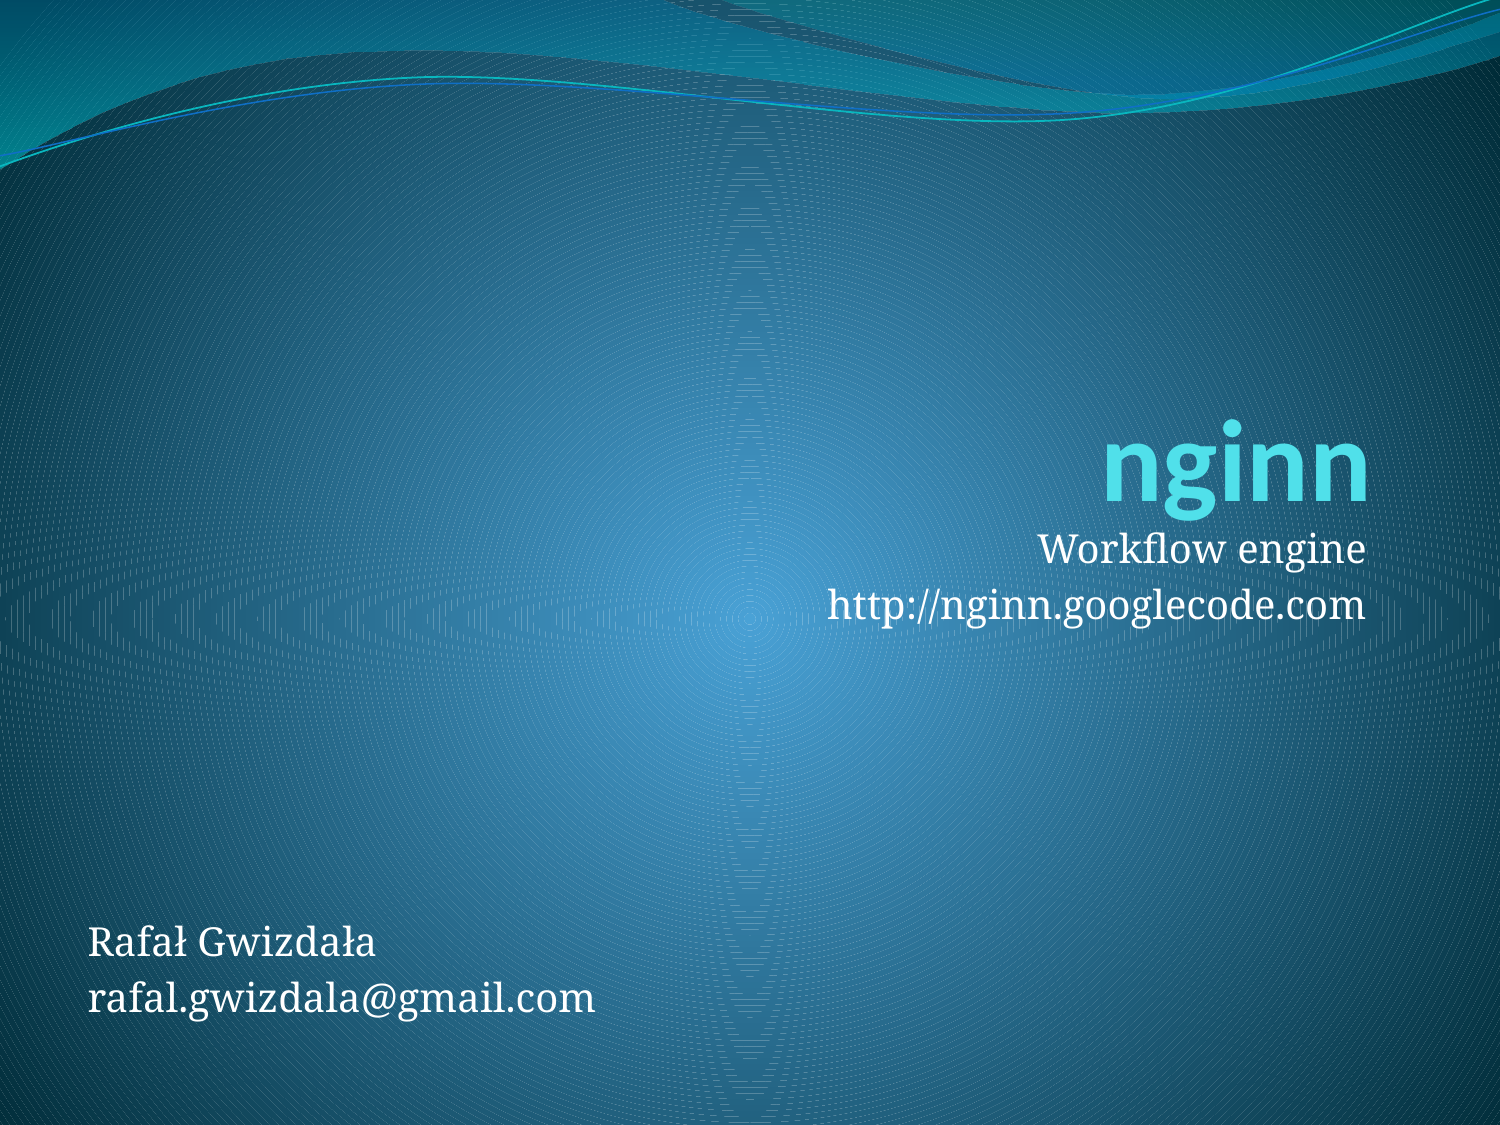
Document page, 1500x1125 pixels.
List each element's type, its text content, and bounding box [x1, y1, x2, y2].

subtitle Workflow engine http://nginn.googlecode.com Rafał Gwizdała rafal.gwizdala@gmail.com [87, 515, 1376, 1032]
title nginn [87, 224, 1376, 515]
